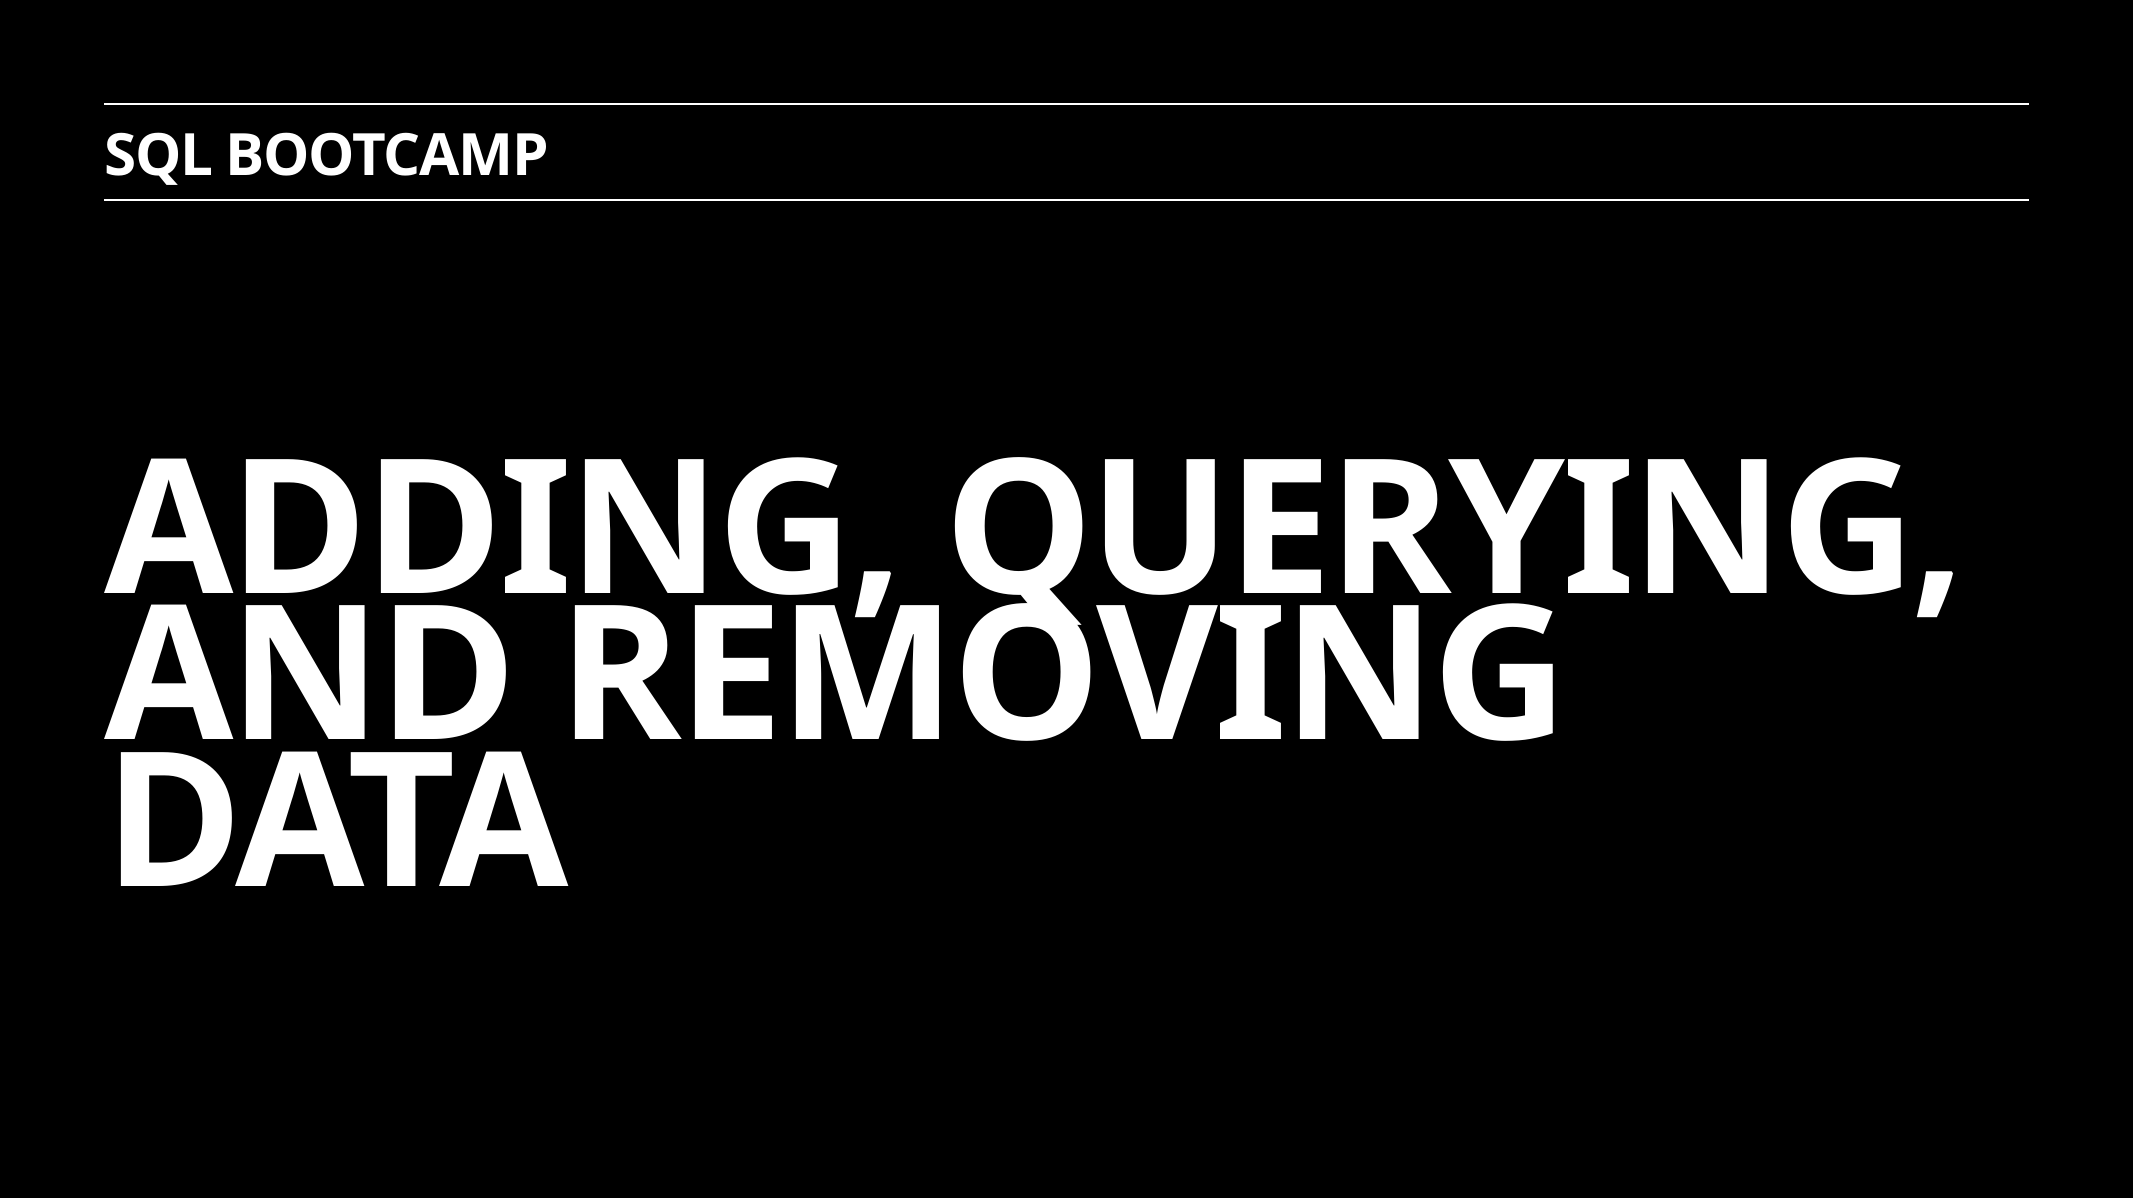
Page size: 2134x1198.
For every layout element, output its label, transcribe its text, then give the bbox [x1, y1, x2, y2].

text_box SQL Bootcamp [104, 120, 1371, 192]
text_box ADDING, QUERYING, AND REMOVING DATA [104, 476, 2030, 916]
